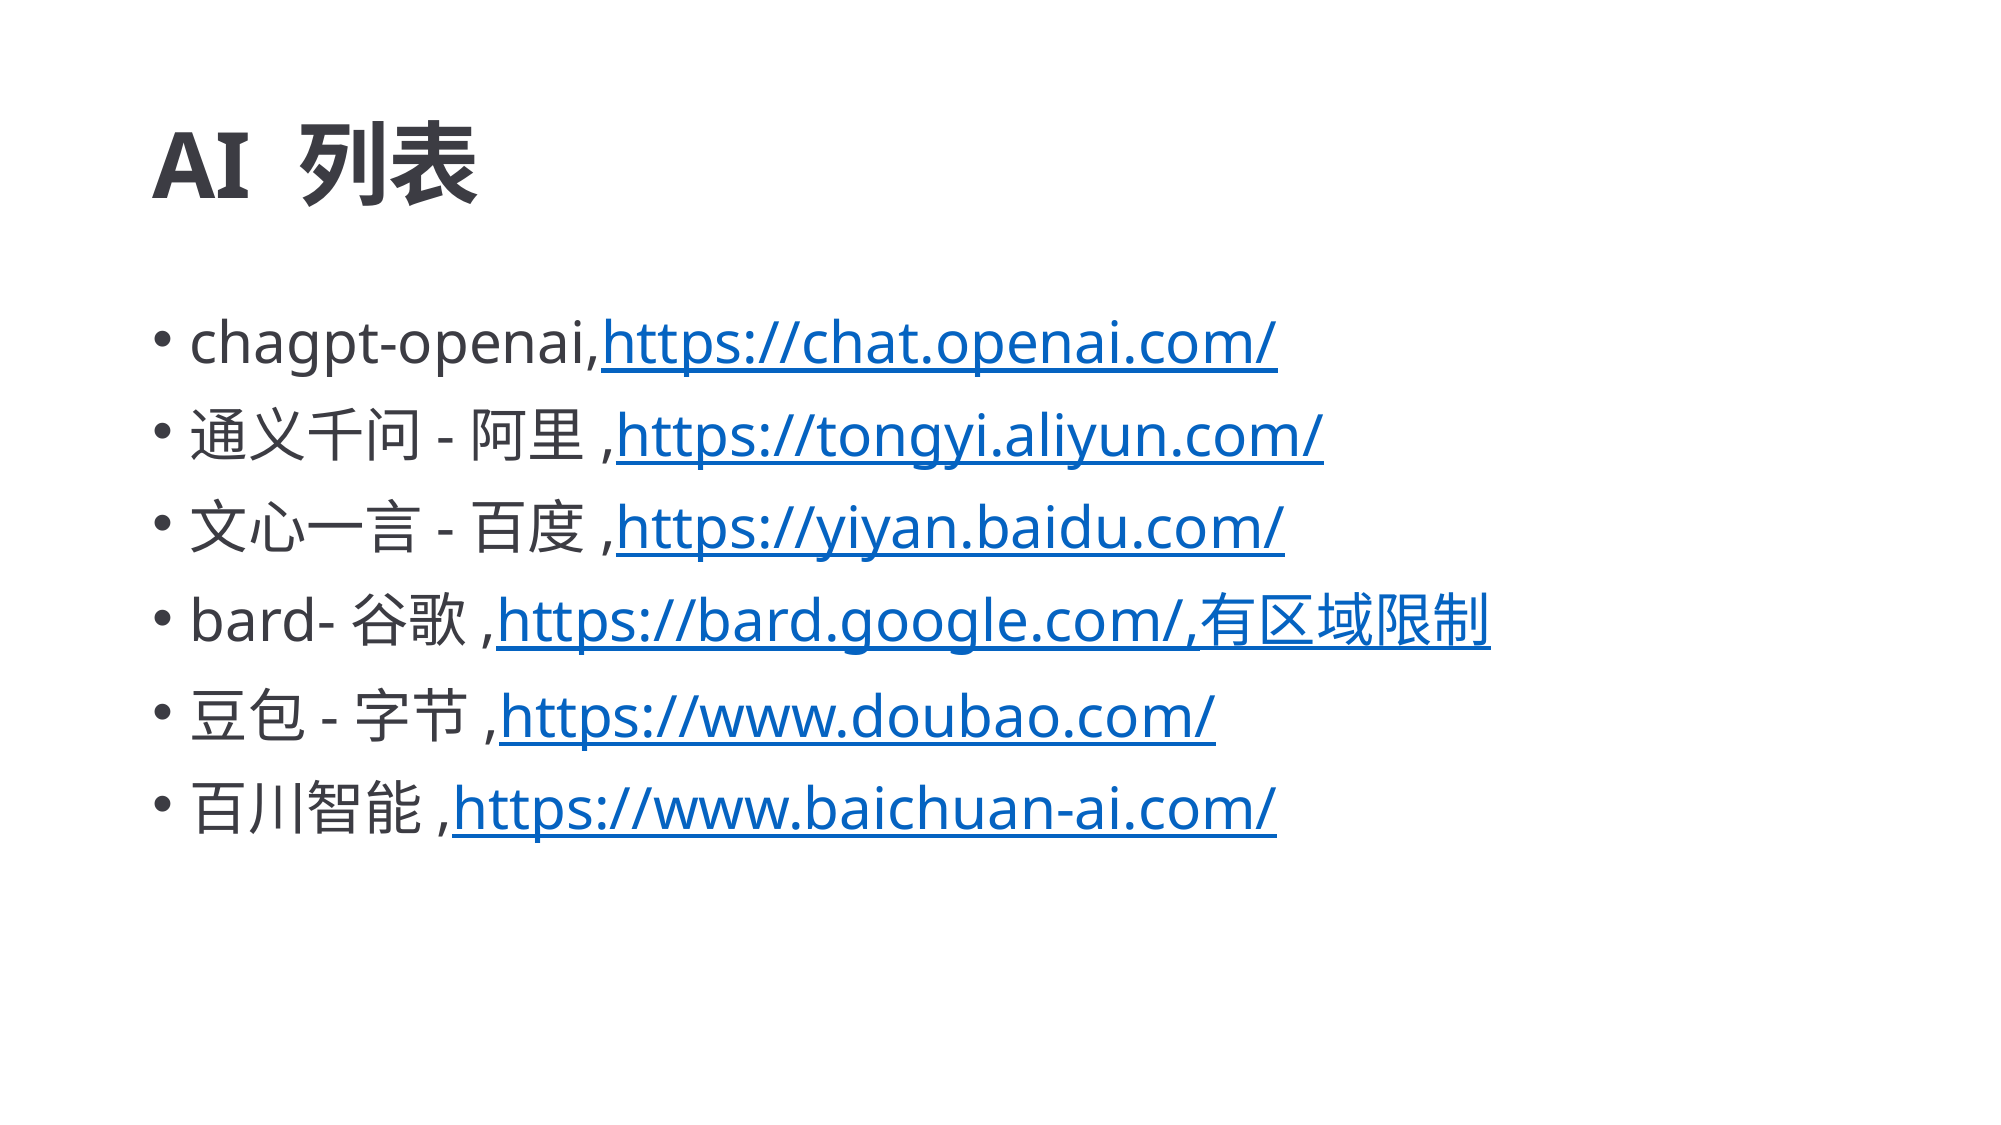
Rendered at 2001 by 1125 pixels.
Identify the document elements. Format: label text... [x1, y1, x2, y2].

title AI 列表 [137, 59, 1863, 278]
list chagpt-openai,https://chat.openai.com/ 通义千问-阿里,https://tongyi.aliyun.com/ 文心一言-百度,https://yiyan.baidu.com/ bard-谷歌,https://bard.google.com/,有区域限制 豆包-字节,https://www.doubao.com/ 百川智能,https://www.baichuan-ai.com/ [137, 299, 1863, 1014]
